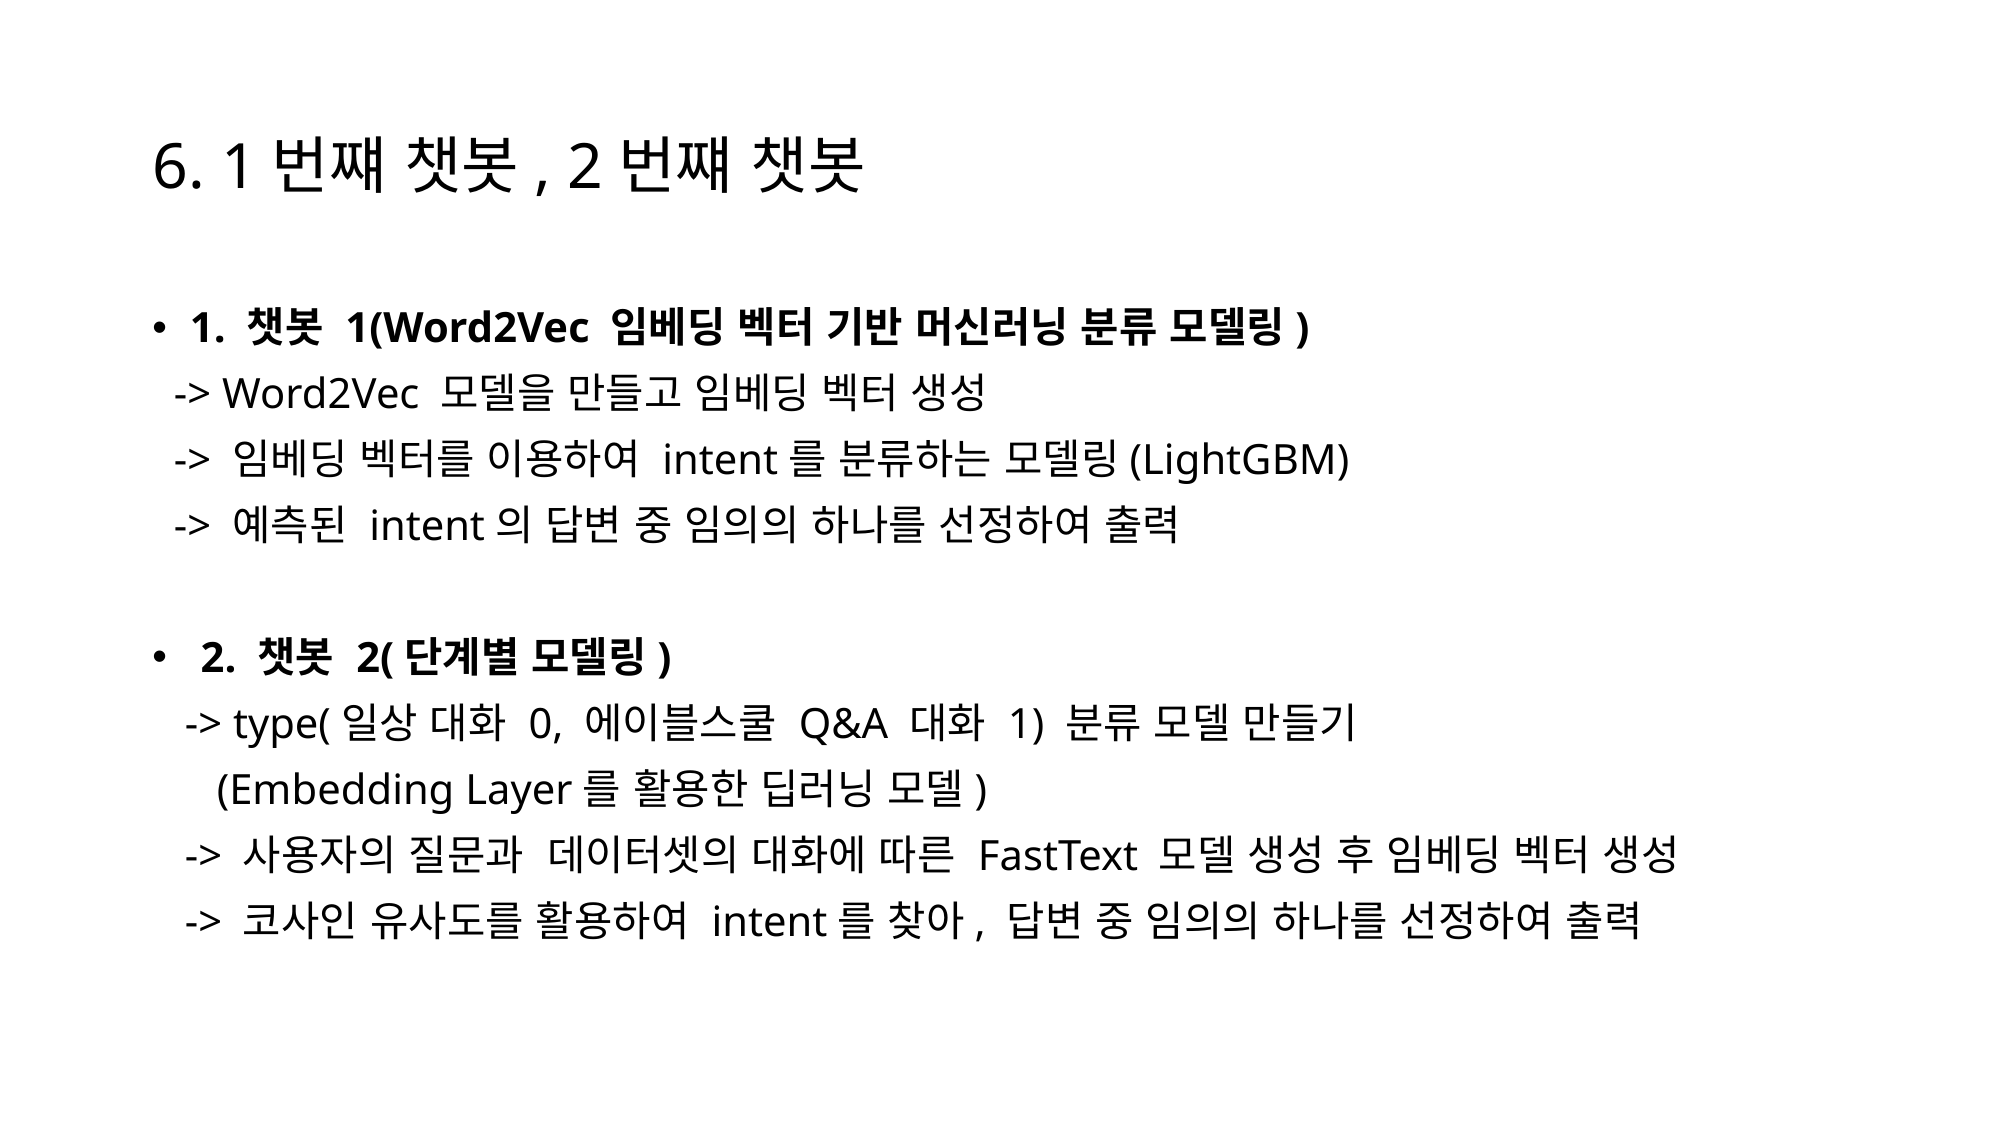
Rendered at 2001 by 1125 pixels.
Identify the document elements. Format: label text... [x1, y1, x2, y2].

list 1. 챗봇 1(Word2Vec 임베딩 벡터 기반 머신러닝 분류 모델링) -> Word2Vec 모델을 만들고 임베딩 벡터 생성 -> 임베딩 벡터를 이용하여 intent를 분류하는 모델링(LightGBM) -> 예측된 intent의 답변 중 임의의 하나를 선정하여 출력 2. 챗봇 2(단계별 모델링) -> type(일상 대화 0, 에이블스쿨 Q&A 대화 1) 분류 모델 만들기 (Embedding Layer를 활용한 딥러닝 모델) -> 사용자의 질문과 데이터셋의 대화에 따른 FastText 모델 생성 후 임베딩 벡터 생성 -> 코사인 유사도를 활용하여 intent를 찾아, 답변 중 임의의 하나를 선정하여 출력 [137, 299, 1863, 1014]
title 6. 1번쨰 챗봇, 2번쨰 챗봇 [137, 59, 1863, 278]
